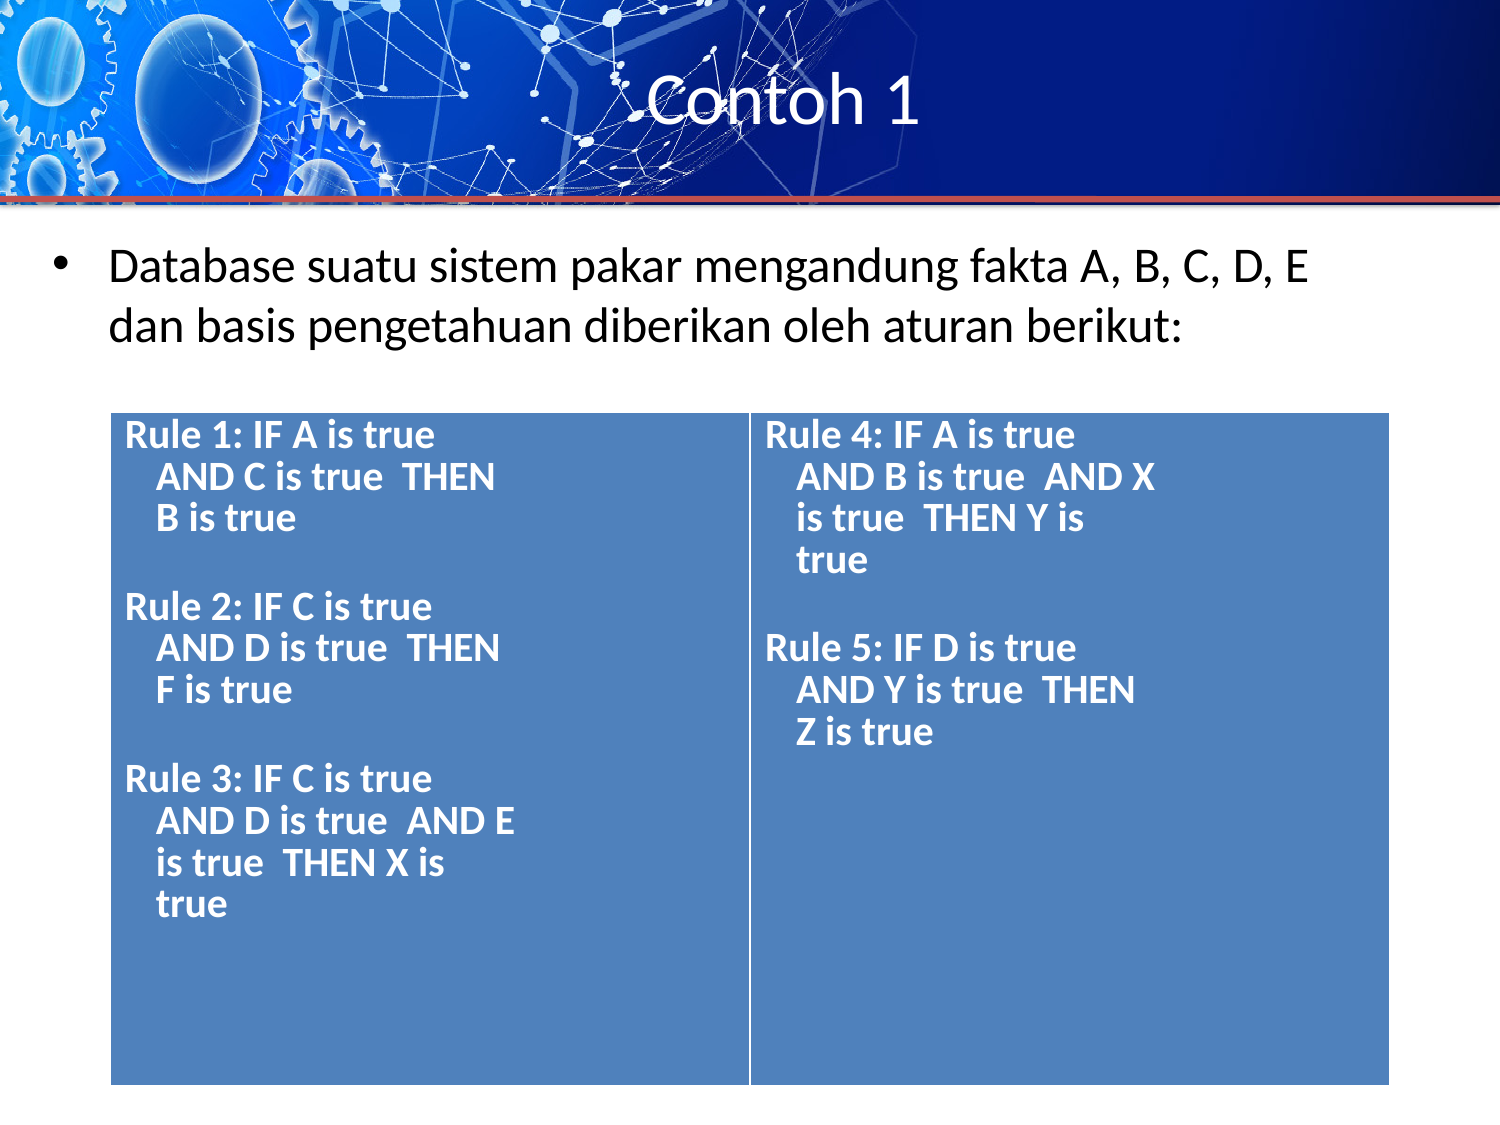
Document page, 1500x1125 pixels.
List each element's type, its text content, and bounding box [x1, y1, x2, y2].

title Contoh 1 [578, 0, 922, 189]
text_box Database suatu sistem pakar mengandung fakta A, B, C, D, E dan basis pengetahuan diberikan oleh aturan berikut: [50, 230, 1406, 353]
picture [0, 0, 1500, 193]
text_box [0, 193, 1500, 212]
table_header Rule 4: IF A is true AND B is true AND X is true THEN Y is true Rule 5: IF D is true AND Y is true THEN Z is true [751, 413, 1389, 1085]
picture [0, 212, 1500, 1125]
table_header Rule 1: IF A is true AND C is true THEN B is true Rule 2: IF C is true AND D is true THEN F is true Rule 3: IF C is true AND D is true AND E is true THEN X is true [111, 413, 749, 1085]
